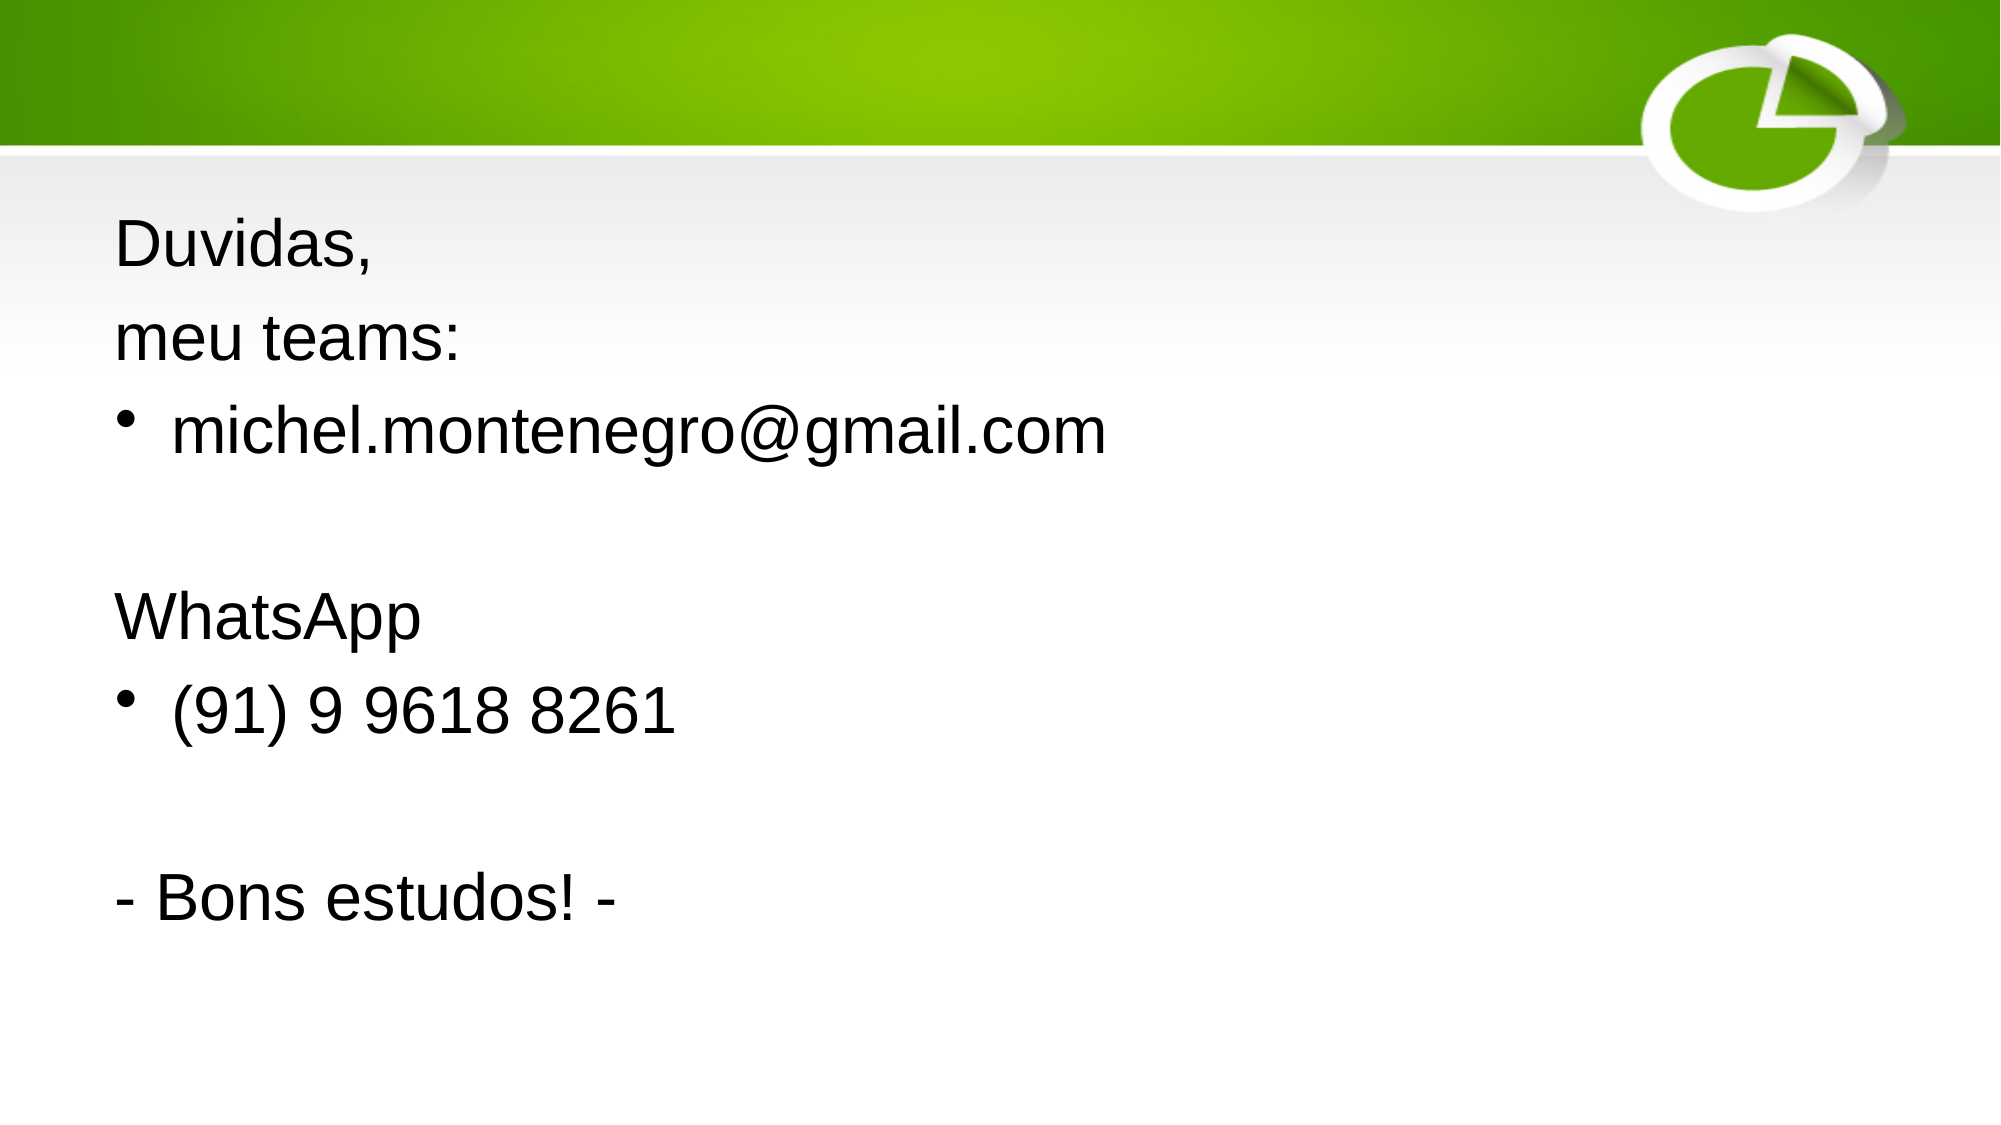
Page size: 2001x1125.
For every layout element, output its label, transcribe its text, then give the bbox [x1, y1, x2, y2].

picture [0, 0, 2001, 1125]
list Duvidas, meu teams: michel.montenegro@gmail.com WhatsApp (91) 9 9618 8261 - Bons estudos! - [99, 192, 1901, 1006]
